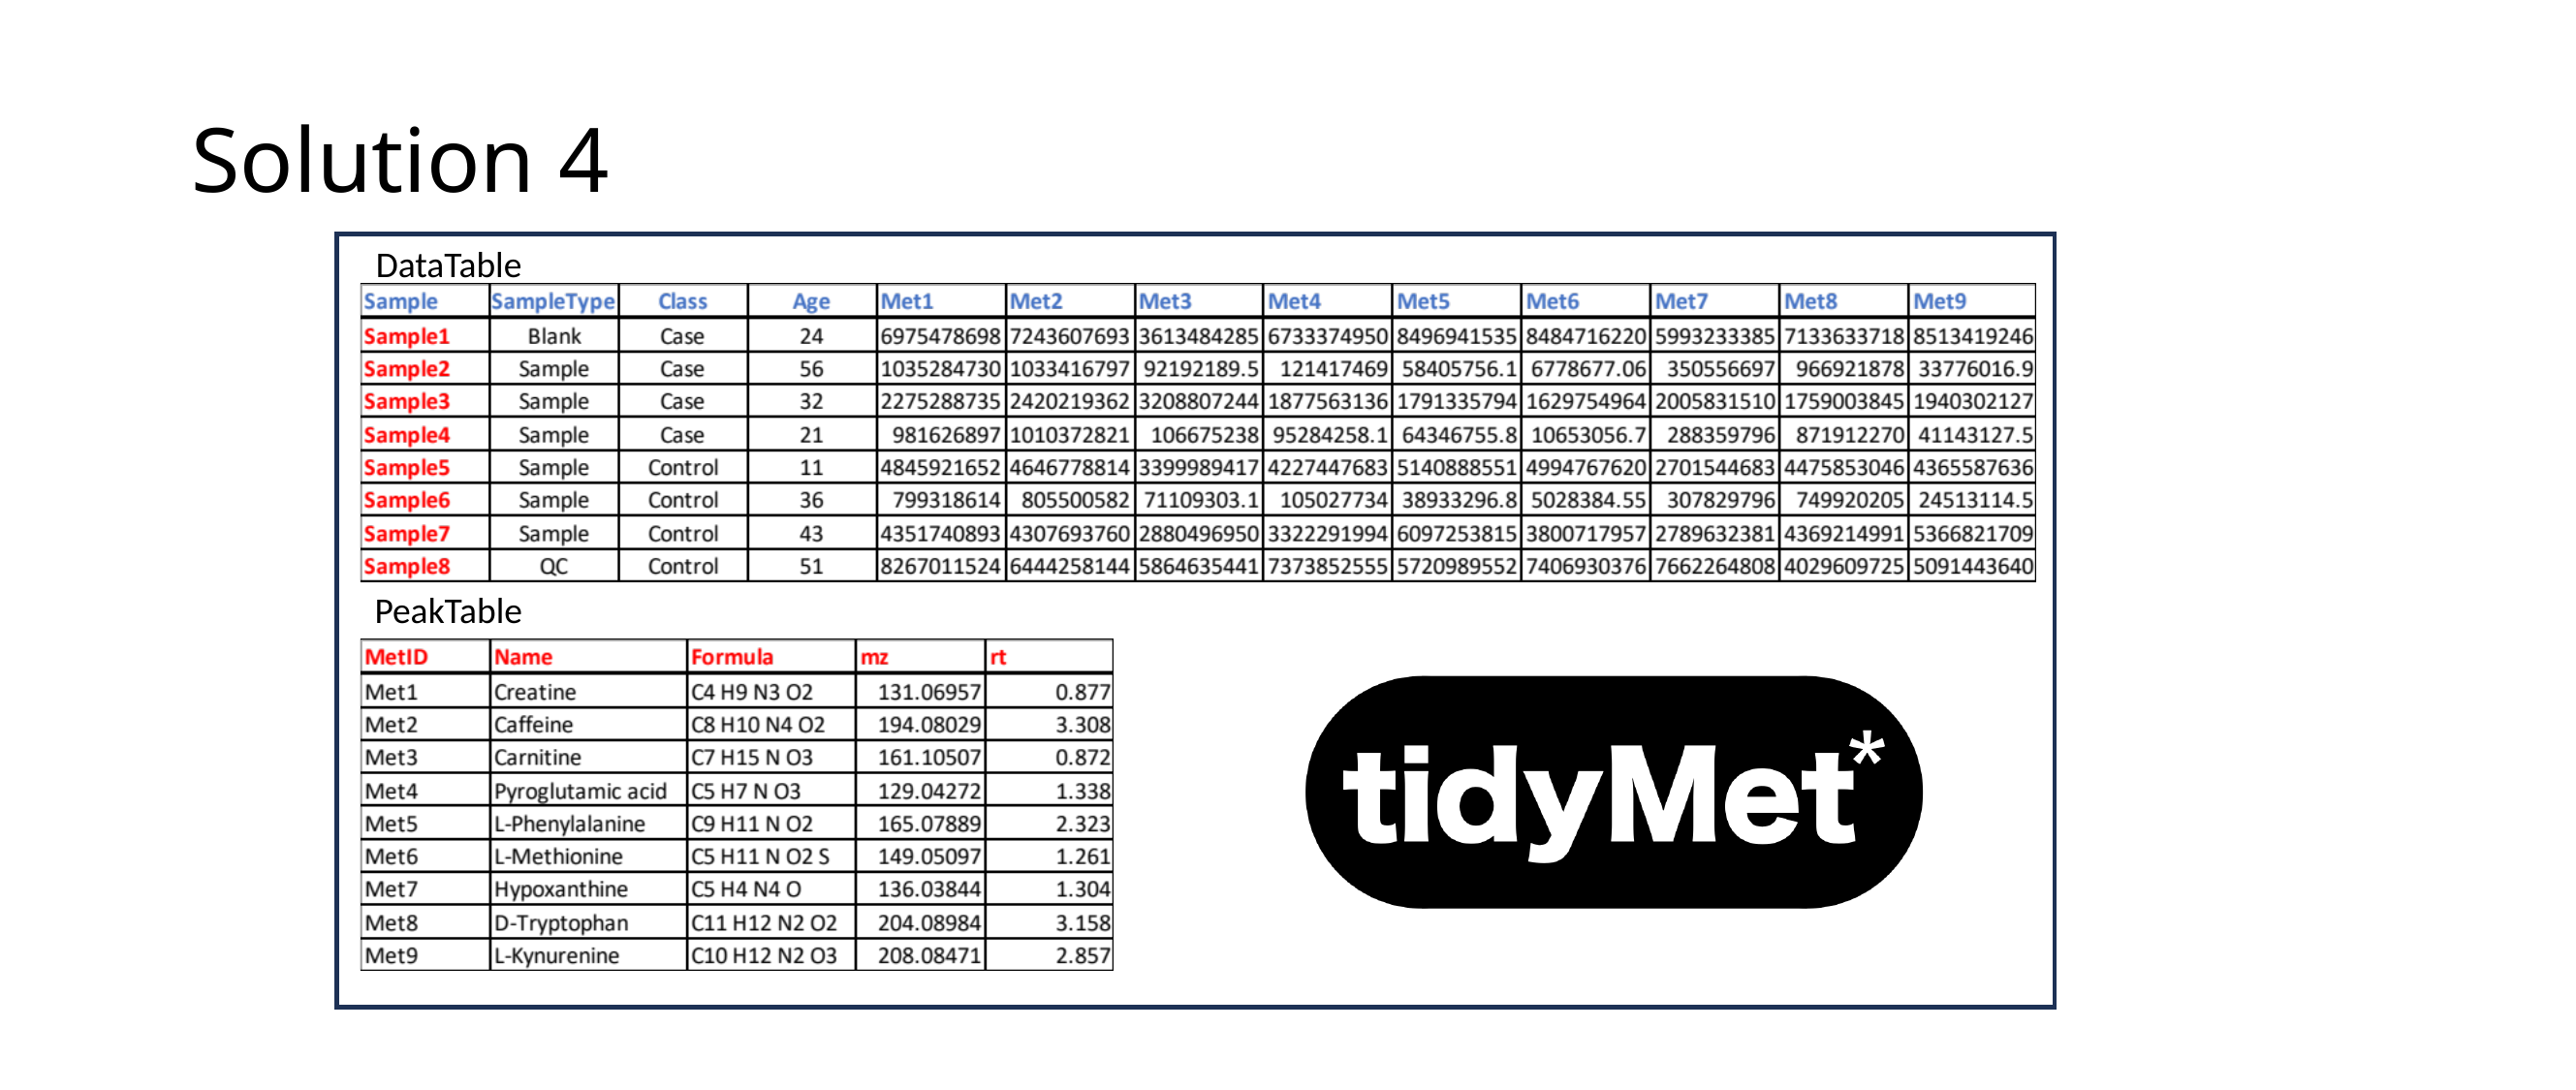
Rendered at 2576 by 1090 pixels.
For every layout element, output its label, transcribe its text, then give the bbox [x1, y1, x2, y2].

picture [360, 638, 1114, 971]
picture [1299, 671, 1927, 914]
title Solution 4 [176, 57, 2399, 269]
text_box [336, 234, 2056, 1009]
picture [360, 283, 2036, 582]
